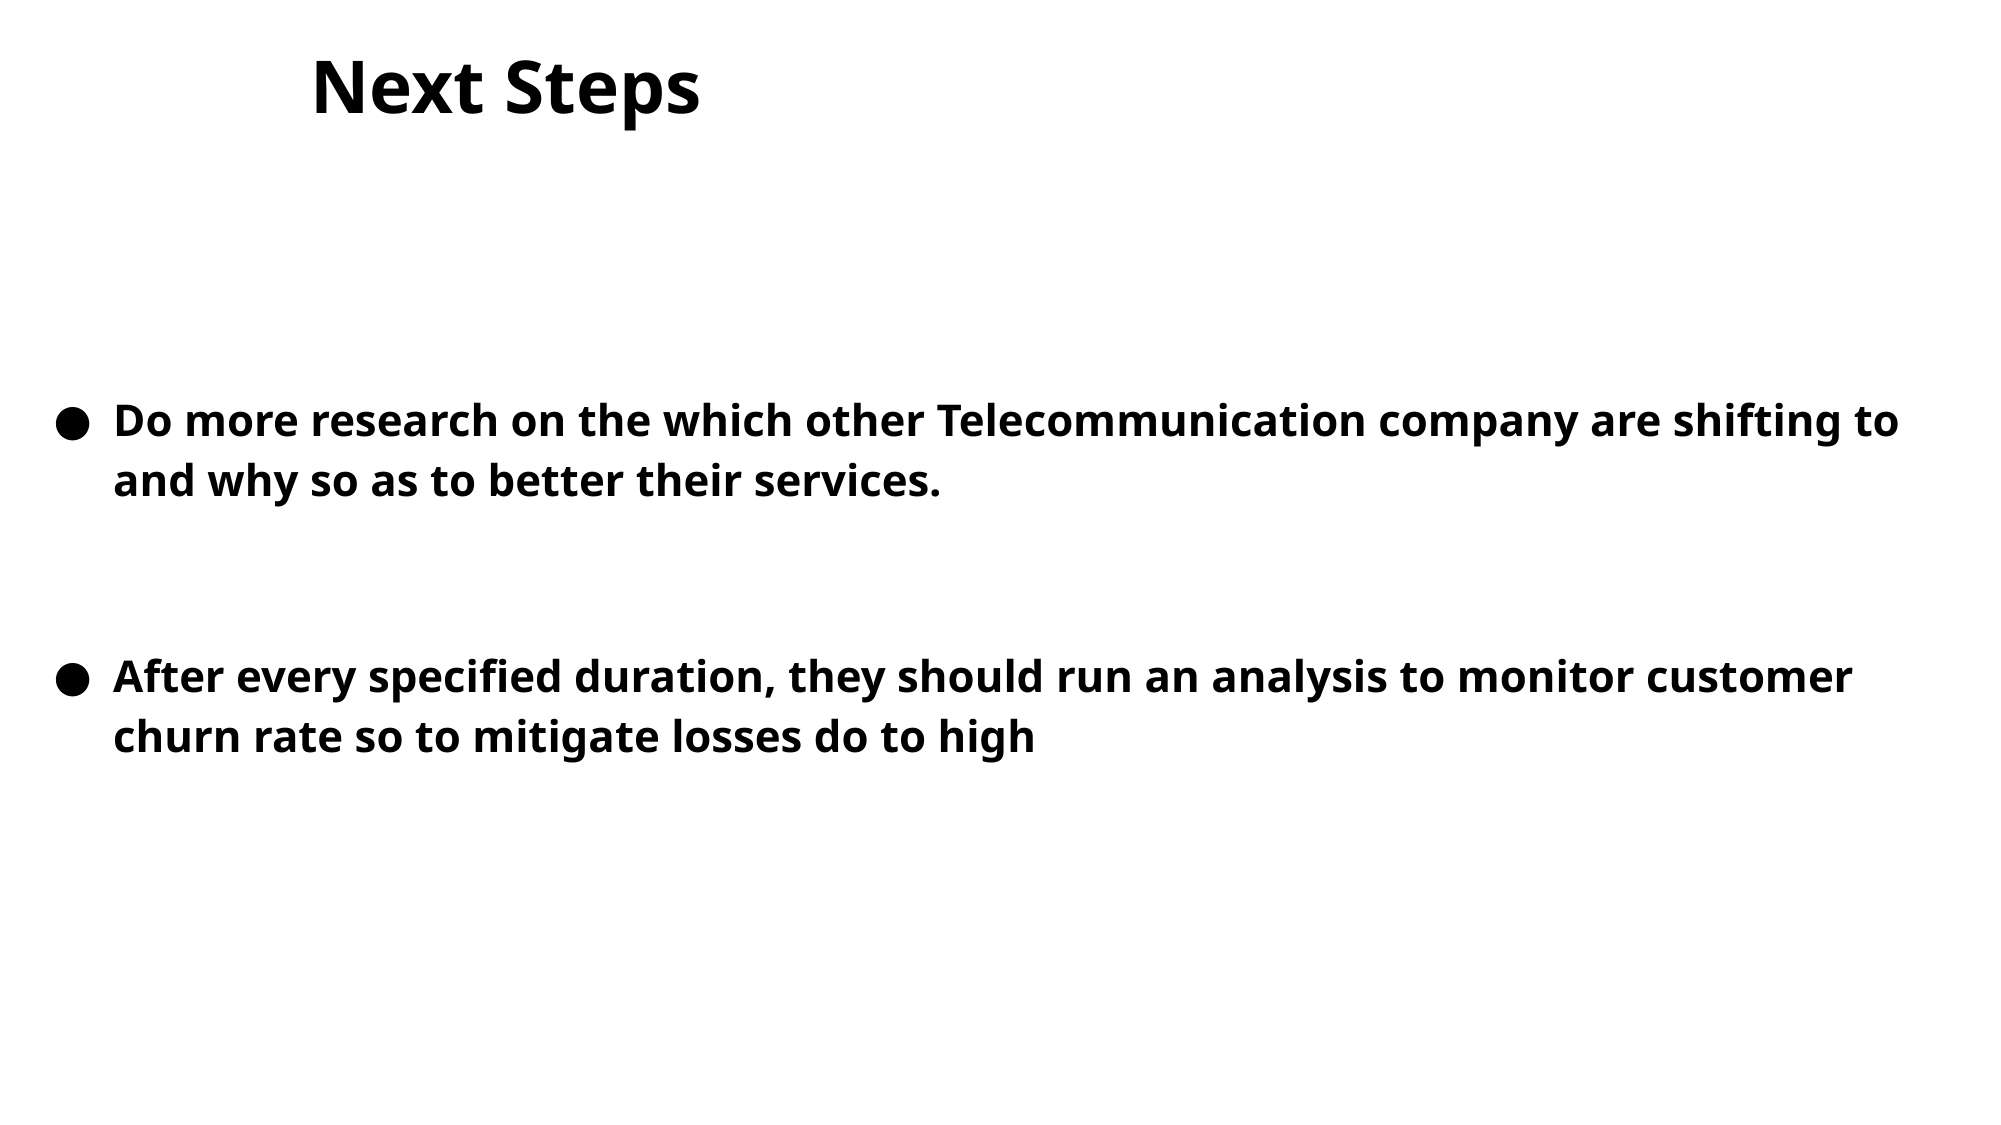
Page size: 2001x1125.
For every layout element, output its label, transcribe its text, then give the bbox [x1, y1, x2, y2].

list Do more research on the which other Telecommunication company are shifting to and why so as to better their services. After every specified duration, they should run an analysis to monitor customer churn rate so to mitigate losses do to high [23, 203, 1958, 1060]
title Next Steps [295, 21, 1067, 160]
